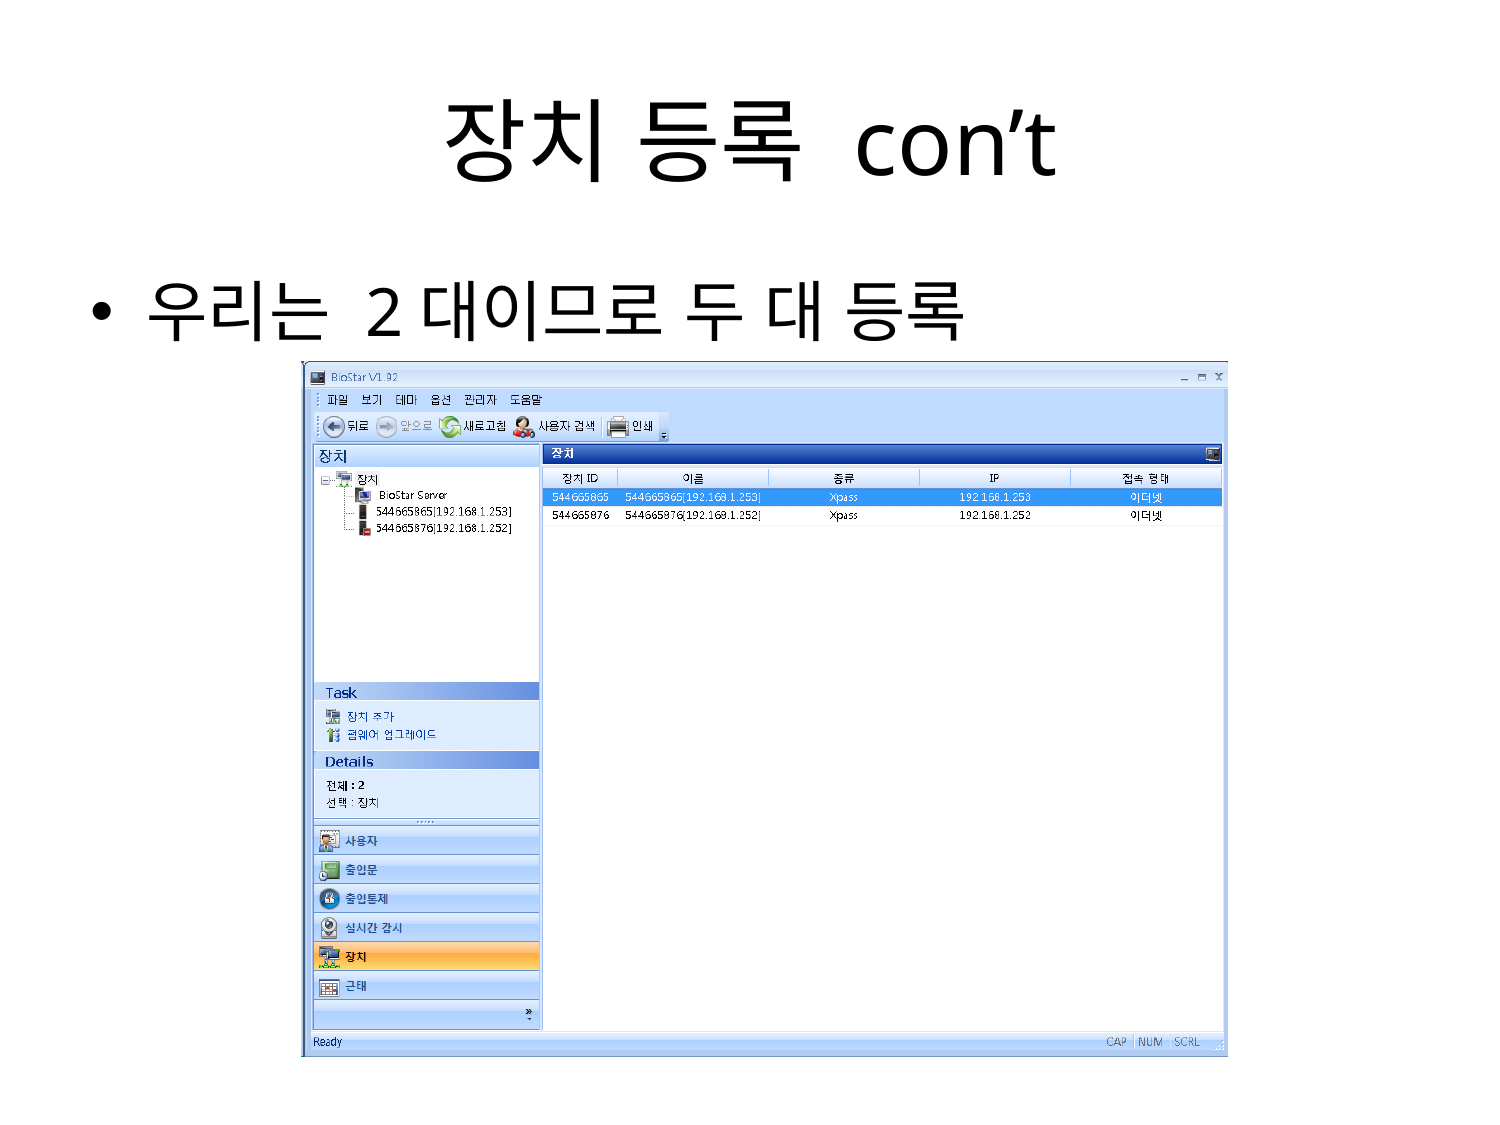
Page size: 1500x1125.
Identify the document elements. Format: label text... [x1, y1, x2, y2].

title 장치 등록 con’t [75, 45, 1425, 233]
list 우리는 2대이므로 두 대 등록 [75, 262, 1425, 1005]
picture [300, 361, 1228, 1057]
